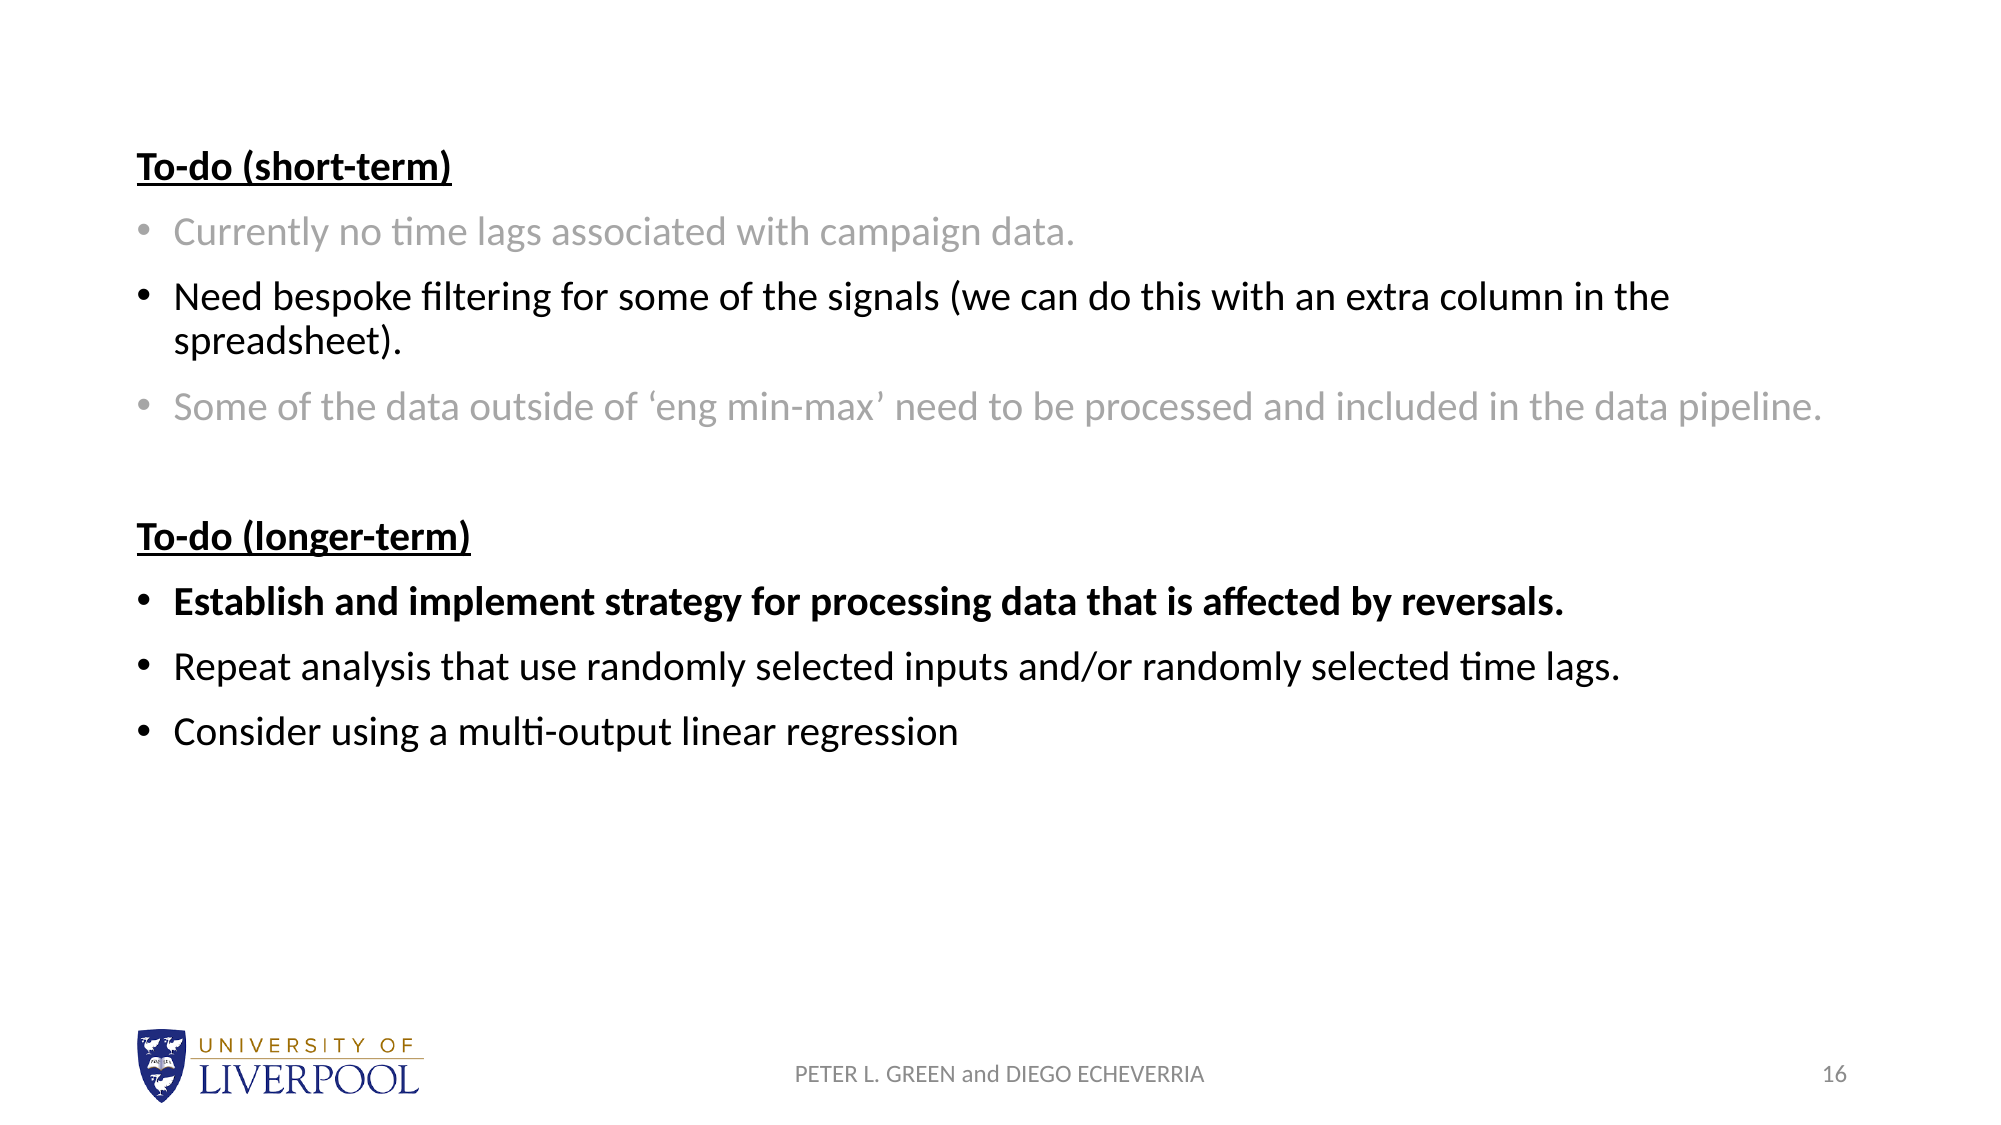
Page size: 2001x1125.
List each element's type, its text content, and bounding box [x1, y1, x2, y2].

list To-do (short-term) Currently no time lags associated with campaign data. Need bespoke filtering for some of the signals (we can do this with an extra column in the spreadsheet). Some of the data outside of ‘eng min-max’ need to be processed and included in the data pipeline. To-do (longer-term) Establish and implement strategy for processing data that is affected by reversals. Repeat analysis that use randomly selected inputs and/or randomly selected time lags. Consider using a multi-output linear regression [121, 137, 1847, 851]
picture [137, 1029, 424, 1103]
footer PETER L. GREEN and DIEGO ECHEVERRIA [662, 1042, 1338, 1103]
slide_number 16 [1412, 1042, 1863, 1103]
